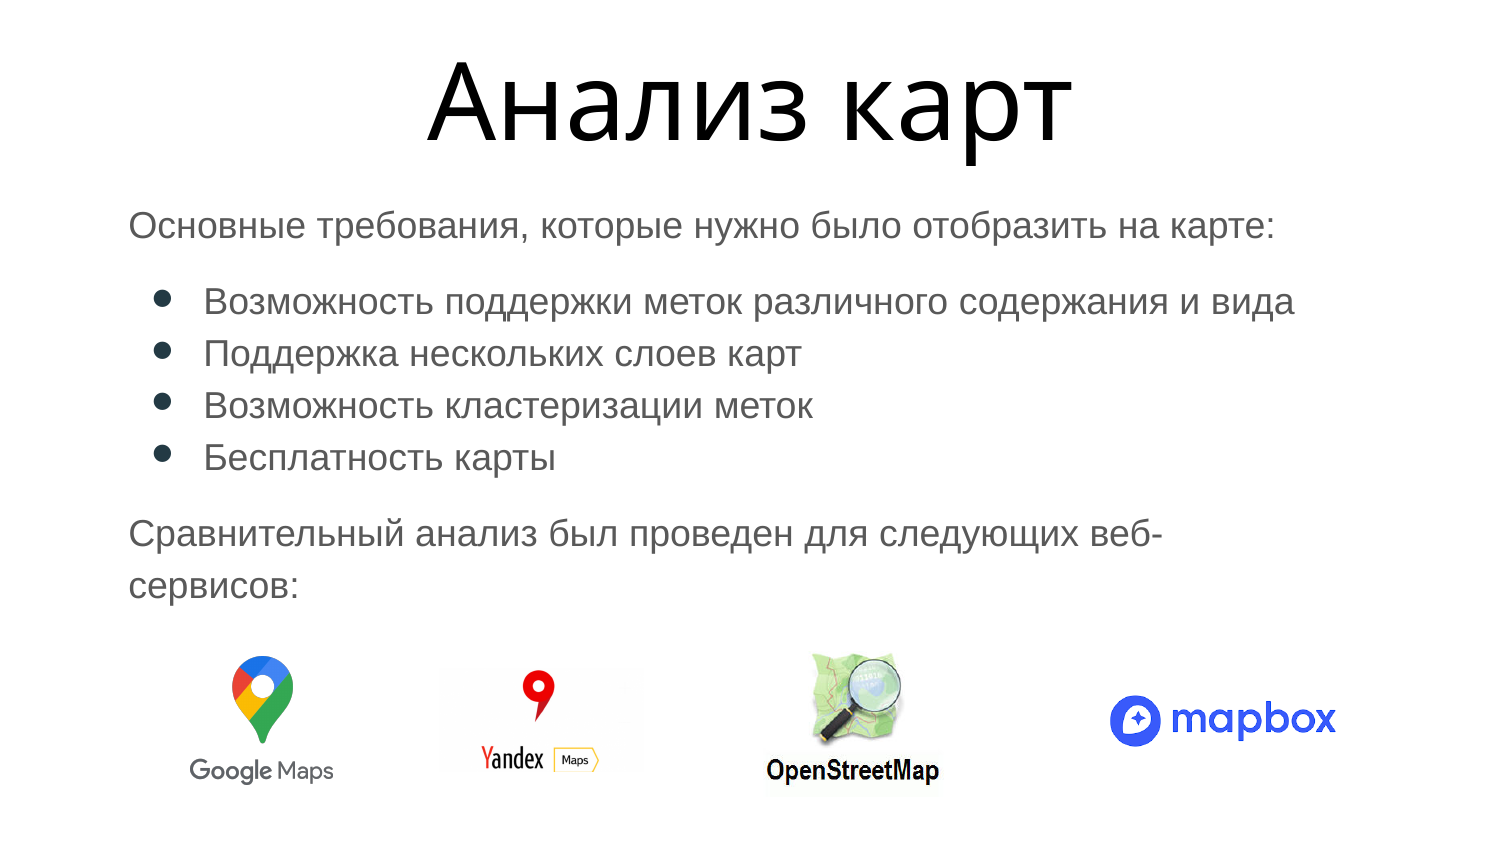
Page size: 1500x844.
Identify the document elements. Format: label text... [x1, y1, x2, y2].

picture [750, 644, 955, 797]
picture [190, 656, 333, 785]
picture [1061, 649, 1387, 791]
picture [439, 668, 644, 773]
title Анализ карт [51, 17, 1450, 170]
text_box Основные требования, которые нужно было отобразить на карте: Возможность поддержки меток различного содержания и вида Поддержка нескольких слоев карт Возможность кластеризации меток Бесплатность карты Сравнительный анализ был проведен для следующих веб-сервисов: [113, 178, 1345, 639]
